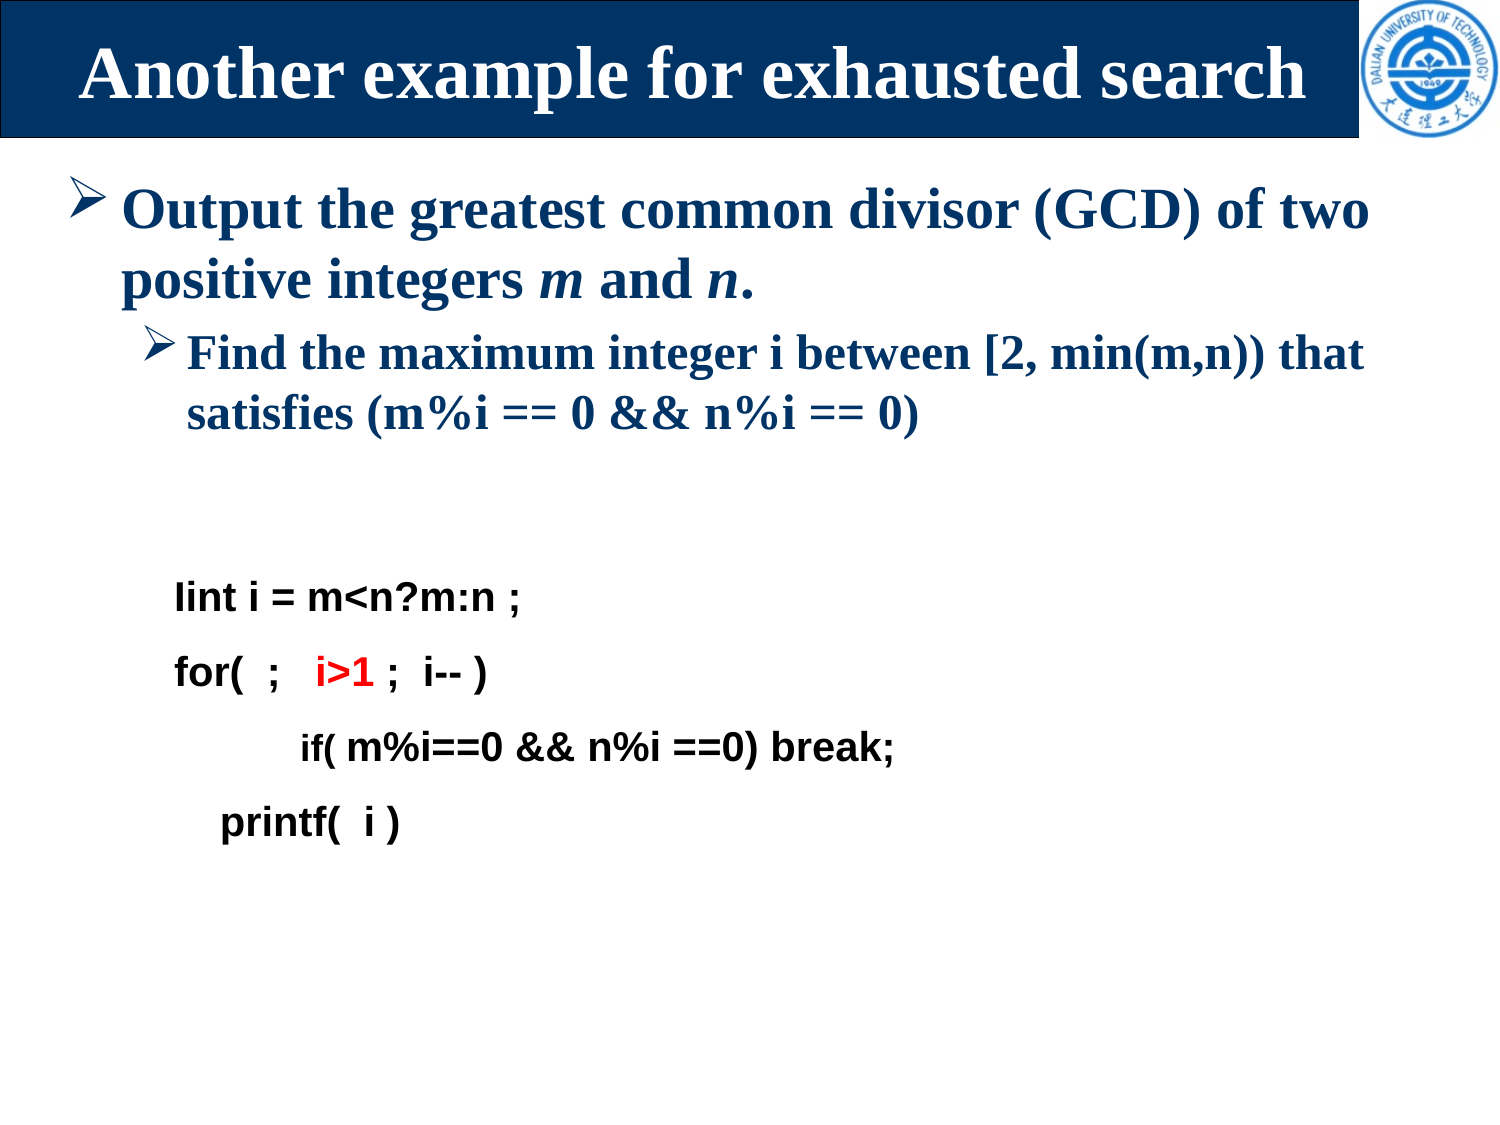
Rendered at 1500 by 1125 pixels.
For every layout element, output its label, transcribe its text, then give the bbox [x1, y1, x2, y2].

picture [1359, 0, 1500, 138]
text_box Iint i = m<n?m:n ; for( ; i>1 ; i-- ) if( m%i==0 && n%i ==0) break; printf( i ) [159, 537, 1235, 853]
list Output the greatest common divisor (GCD) of two positive integers m and n. Find the maximum integer i between [2, min(m,n)) that satisfies (m%i == 0 && n%i == 0) [50, 162, 1463, 1088]
title Another example for exhausted search [37, 12, 1350, 125]
